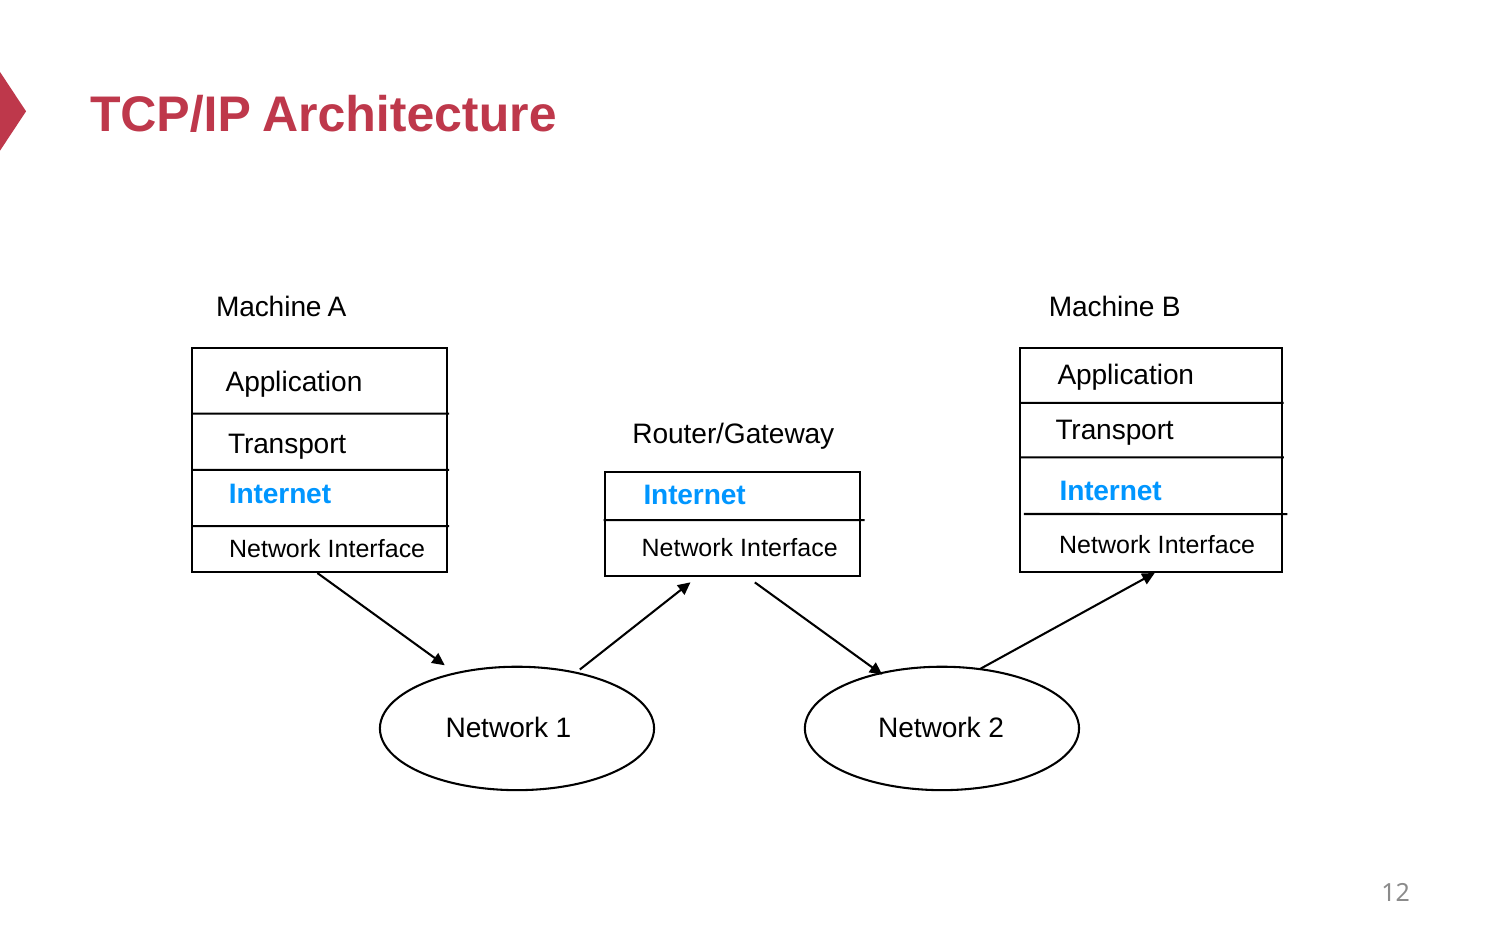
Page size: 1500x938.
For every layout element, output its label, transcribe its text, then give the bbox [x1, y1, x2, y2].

text_box [579, 585, 690, 670]
text_box Network 1 [434, 704, 583, 749]
text_box [379, 666, 655, 791]
text_box [192, 470, 447, 526]
text_box Machine B [1037, 282, 1193, 328]
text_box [1019, 347, 1288, 572]
text_box Network 2 [867, 704, 1016, 749]
text_box Internet [217, 470, 343, 515]
text_box Network Interface [217, 527, 518, 569]
text_box [317, 572, 445, 666]
text_box Router/Gateway [621, 410, 846, 455]
text_box Machine A [204, 282, 421, 328]
text_box Transport [216, 419, 358, 465]
text_box [192, 414, 447, 469]
slide_number 12 [1074, 868, 1425, 919]
text_box [192, 527, 447, 572]
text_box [603, 470, 865, 577]
text_box [758, 585, 883, 675]
text_box [979, 579, 1151, 670]
text_box [192, 348, 447, 413]
title TCP/IP Architecture [75, 37, 1425, 186]
text_box [804, 666, 1080, 791]
text_box Application [214, 357, 374, 403]
